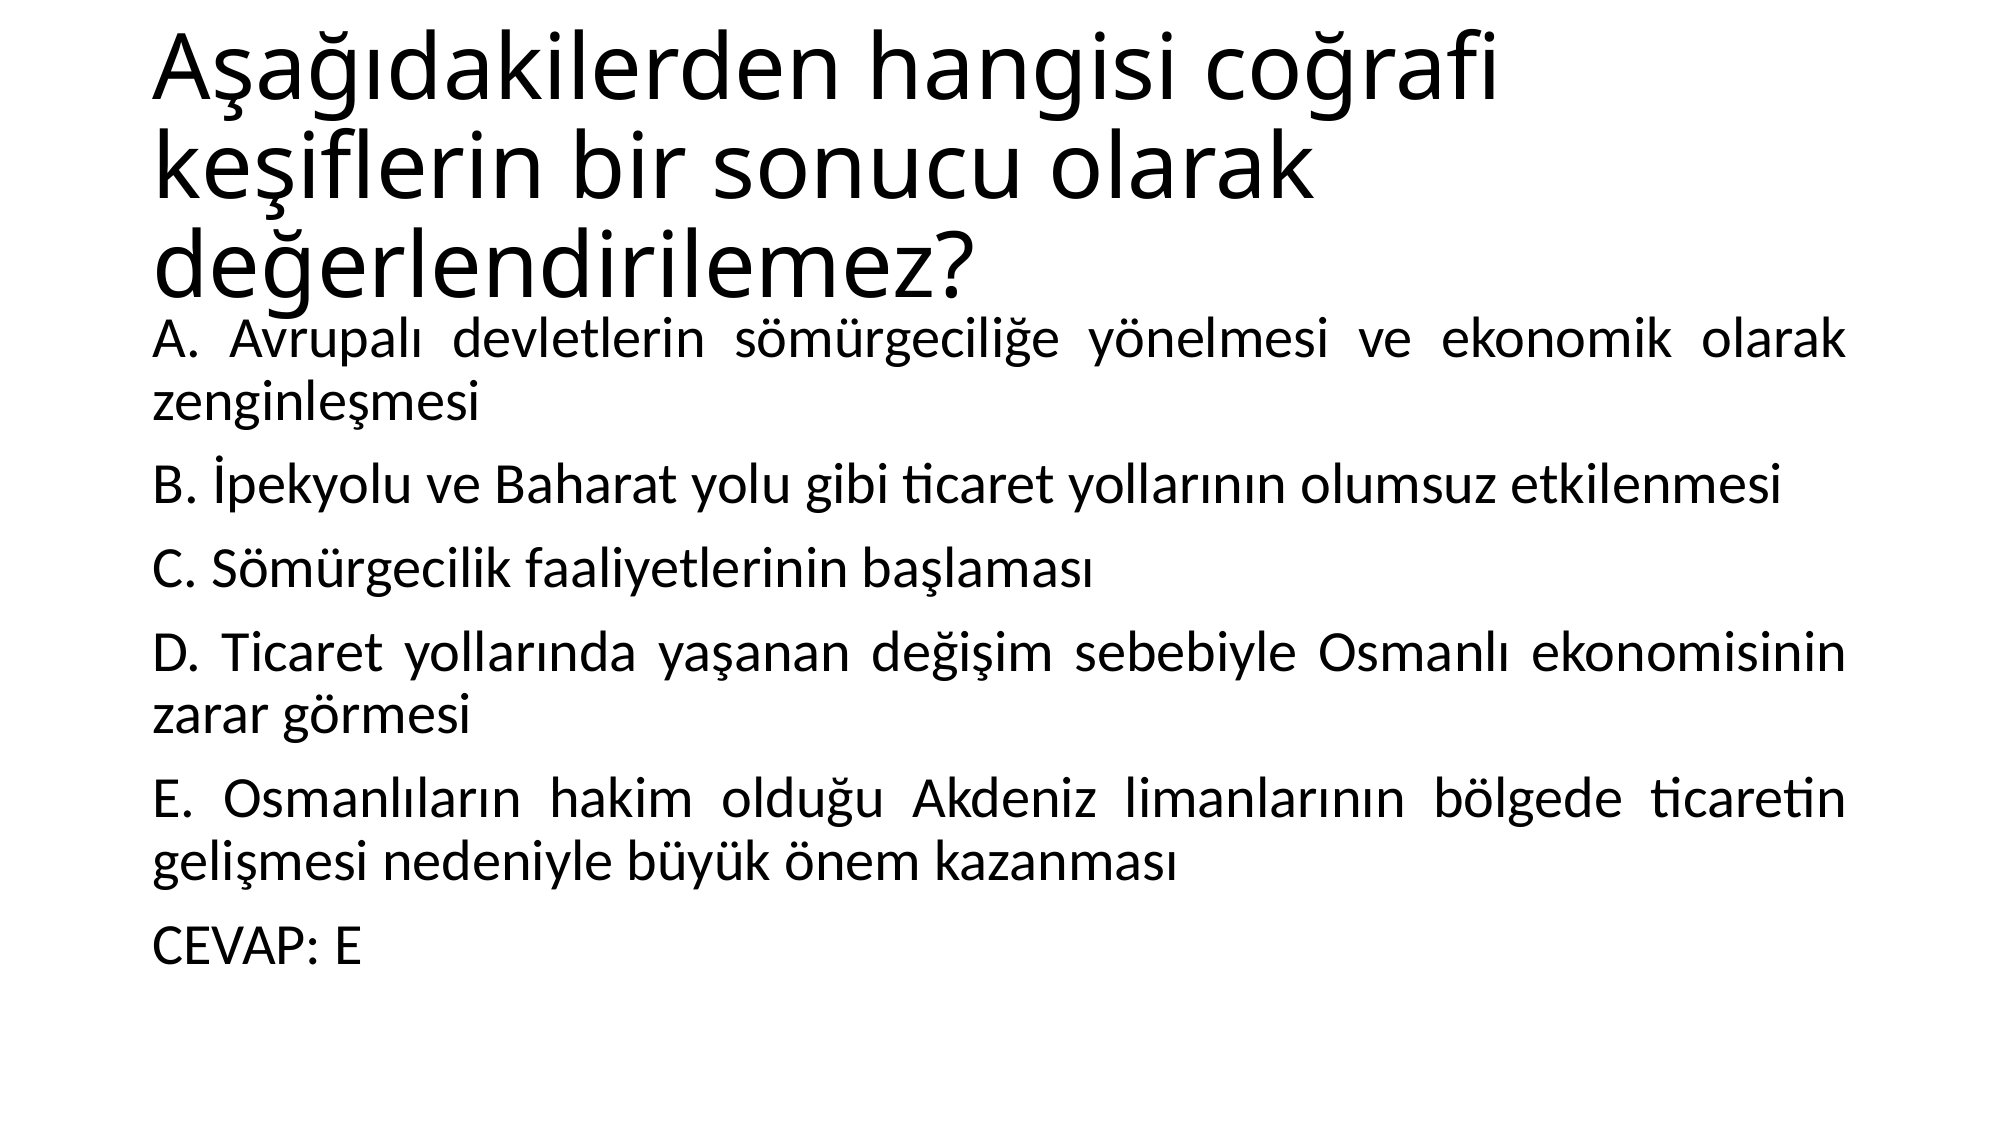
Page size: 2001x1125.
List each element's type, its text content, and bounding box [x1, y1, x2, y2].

list A. Avrupalı devletlerin sömürgeciliğe yönelmesi ve ekonomik olarak zenginleşmesi B. İpekyolu ve Baharat yolu gibi ticaret yollarının olumsuz etkilenmesi C. Sömürgecilik faaliyetlerinin başlaması D. Ticaret yollarında yaşanan değişim sebebiyle Osmanlı ekonomisinin zarar görmesi E. Osmanlıların hakim olduğu Akdeniz limanlarının bölgede ticaretin gelişmesi nedeniyle büyük önem kazanması CEVAP: E [137, 299, 1863, 1014]
title Aşağıdakilerden hangisi coğrafi keşiflerin bir sonucu olarak değerlendirilemez? [137, 59, 1863, 278]
